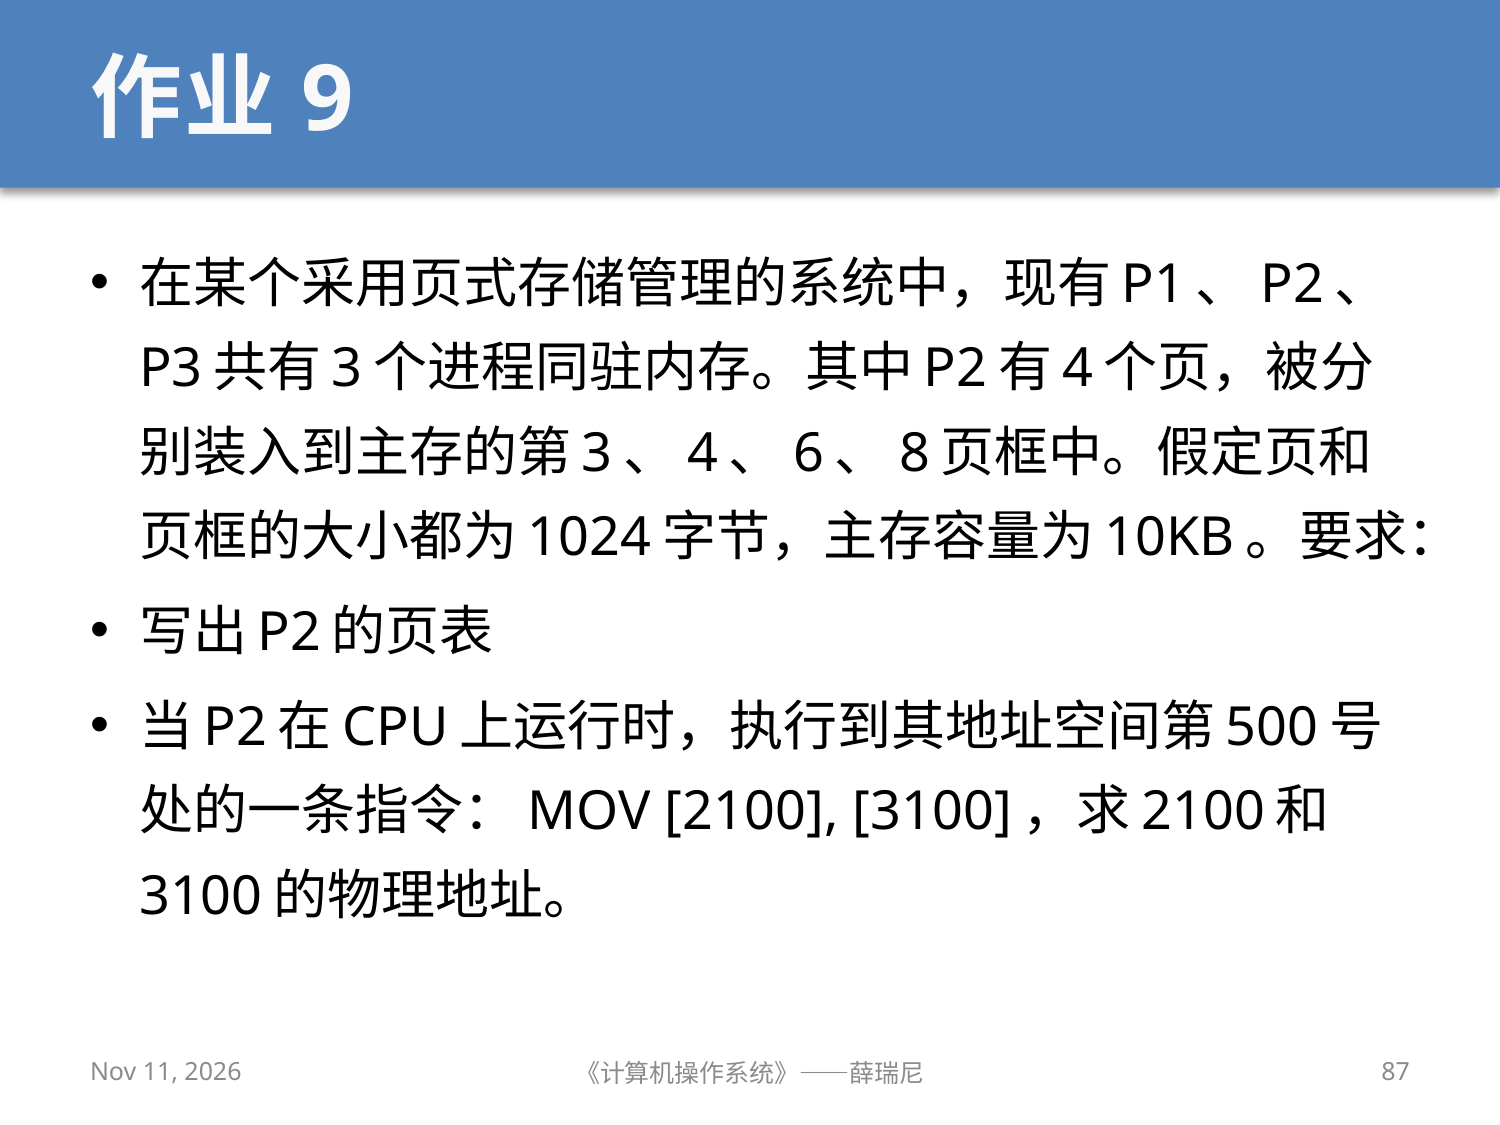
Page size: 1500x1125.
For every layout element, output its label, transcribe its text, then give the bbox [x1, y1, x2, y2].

footer 《计算机操作系统》——薛瑞尼 [512, 1042, 988, 1103]
slide_number 87 [1074, 1042, 1425, 1103]
title 作业9 [75, 0, 1425, 188]
list 在某个采用页式存储管理的系统中，现有P1、P2、P3共有3个进程同驻内存。其中P2有4个页，被分别装入到主存的第3、4、6、8页框中。假定页和页框的大小都为1024字节，主存容量为10KB。要求： 写出P2的页表 当P2在CPU上运行时，执行到其地址空间第500号处的一条指令：MOV [2100], [3100]，求2100和3100的物理地址。 [75, 221, 1425, 1021]
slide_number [75, 1042, 425, 1103]
